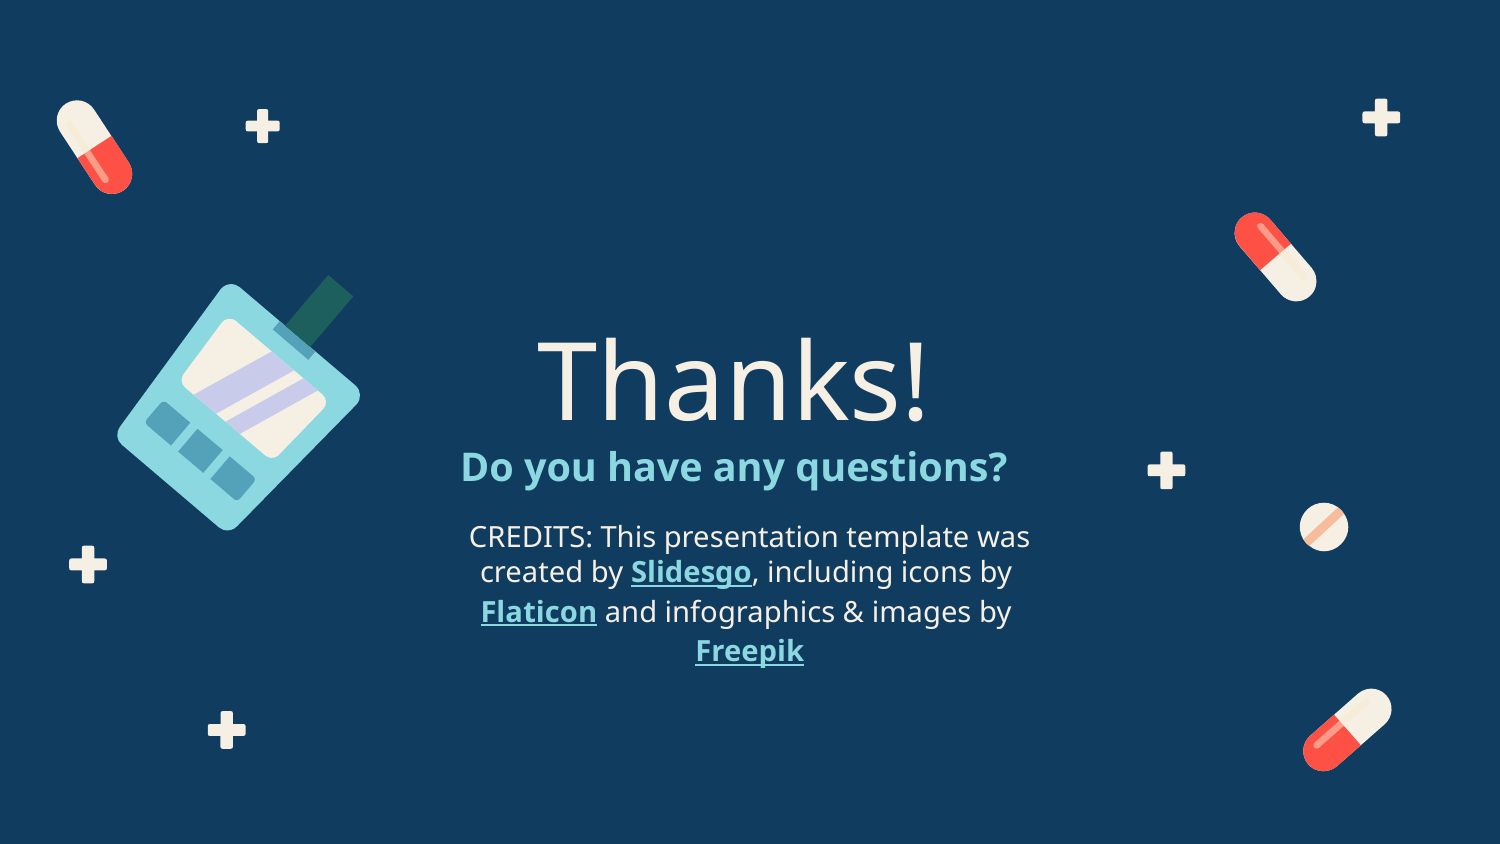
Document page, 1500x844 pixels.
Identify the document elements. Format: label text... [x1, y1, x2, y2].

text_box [1296, 502, 1356, 552]
text_box [207, 711, 246, 749]
title Thanks! [341, 241, 1127, 426]
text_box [1223, 222, 1328, 291]
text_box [134, 255, 359, 531]
text_box [1147, 451, 1186, 490]
subtitle Do you have any questions? [341, 426, 1127, 568]
text_box [245, 109, 280, 144]
